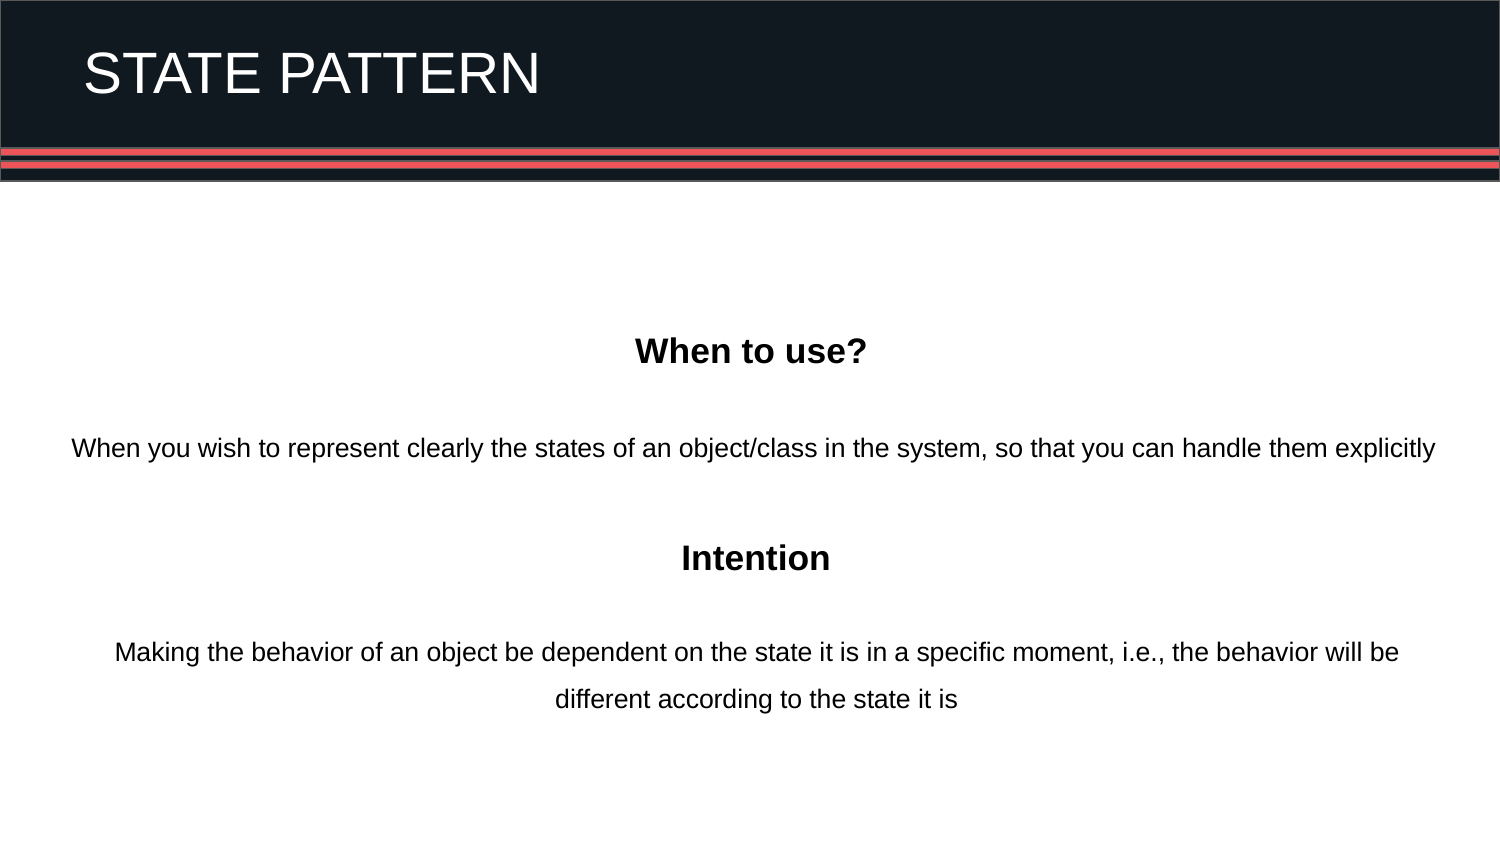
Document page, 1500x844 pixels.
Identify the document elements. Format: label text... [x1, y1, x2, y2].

list When to use? When you wish to represent clearly the states of an object/class in the system, so that you can handle them explicitly Intention Making the behavior of an object be dependent on the state it is in a specific moment, i.e., the behavior will be different according to the state it is [61, 282, 1451, 844]
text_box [0, 0, 1500, 182]
